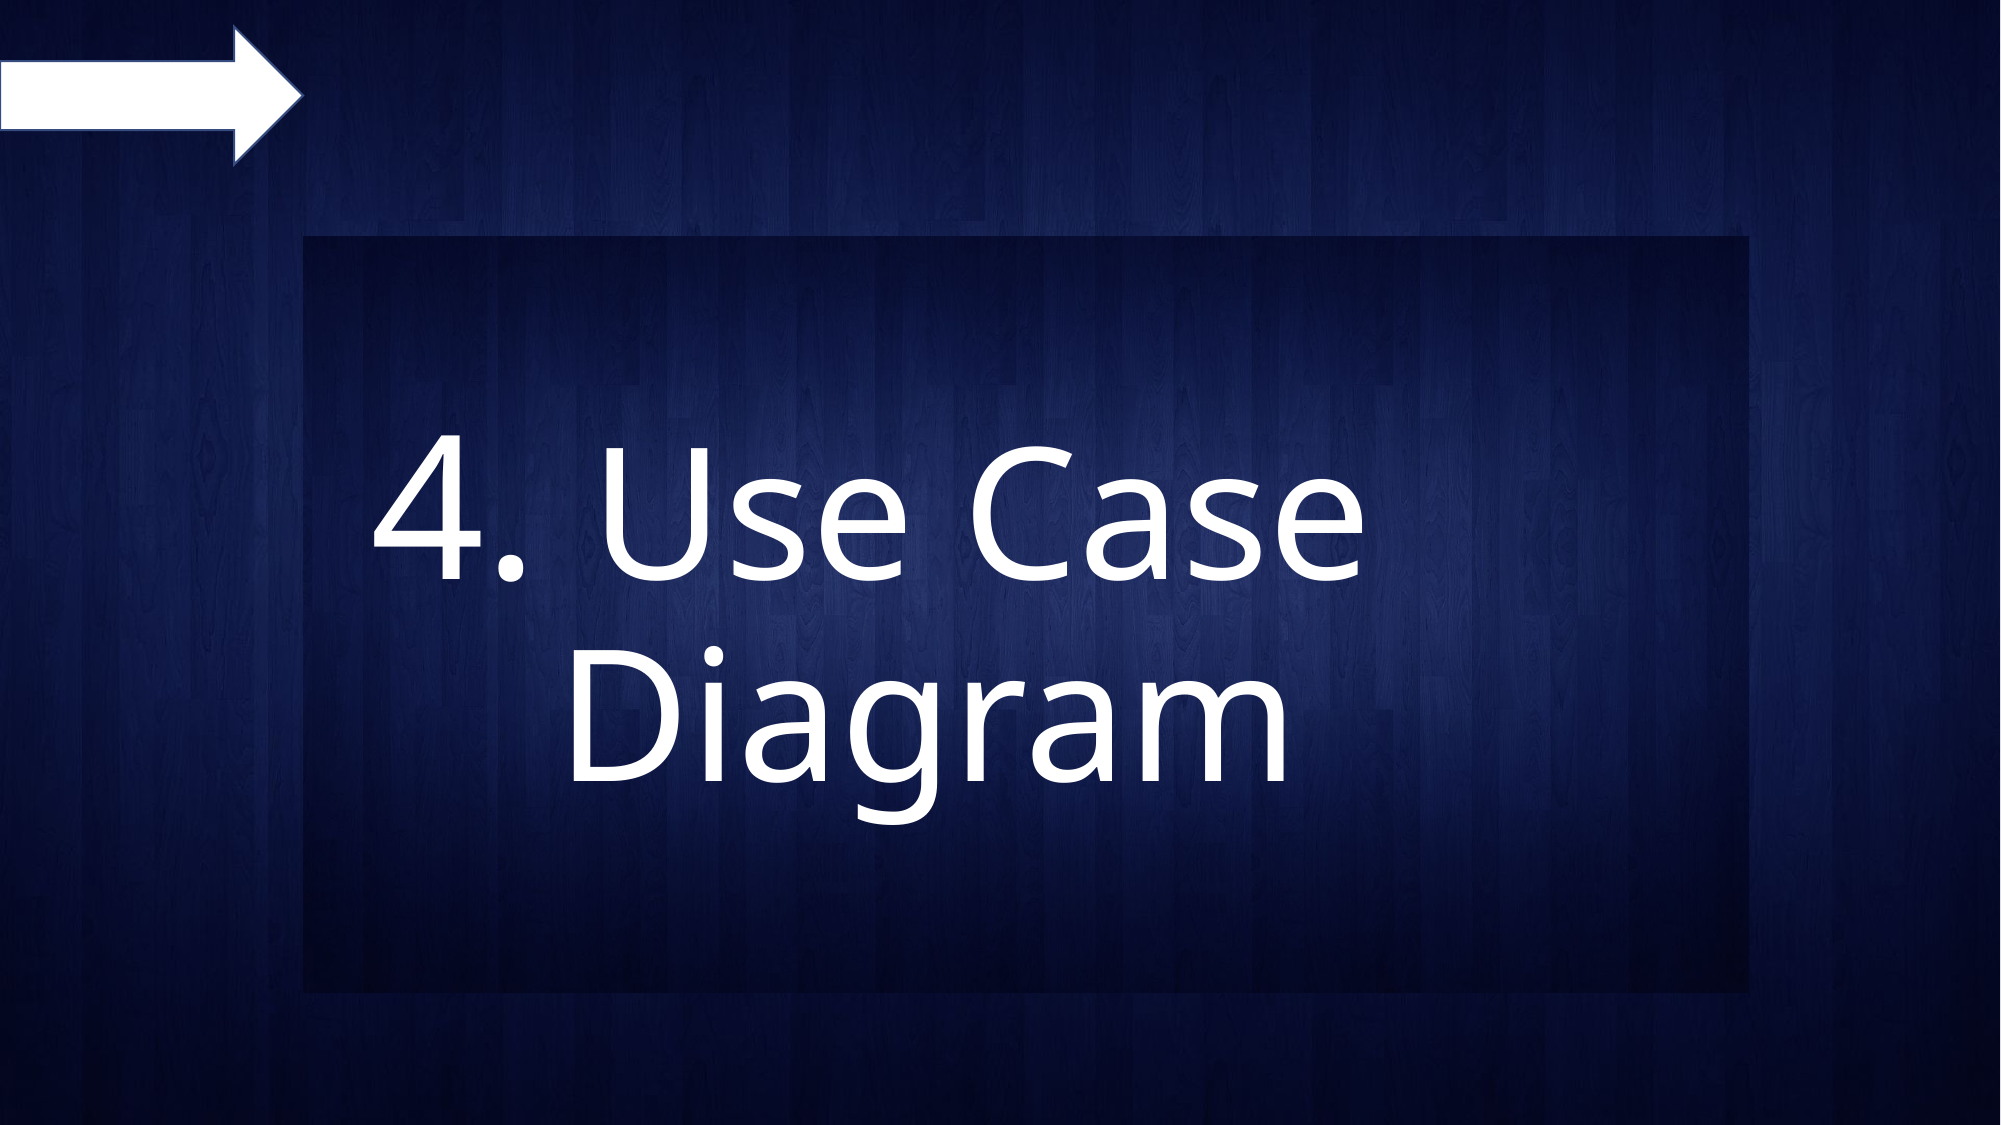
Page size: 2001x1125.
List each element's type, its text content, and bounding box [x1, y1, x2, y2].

text_box [0, 24, 305, 168]
picture [0, 0, 2001, 1125]
title 4. Use Case Diagram [303, 236, 1750, 993]
